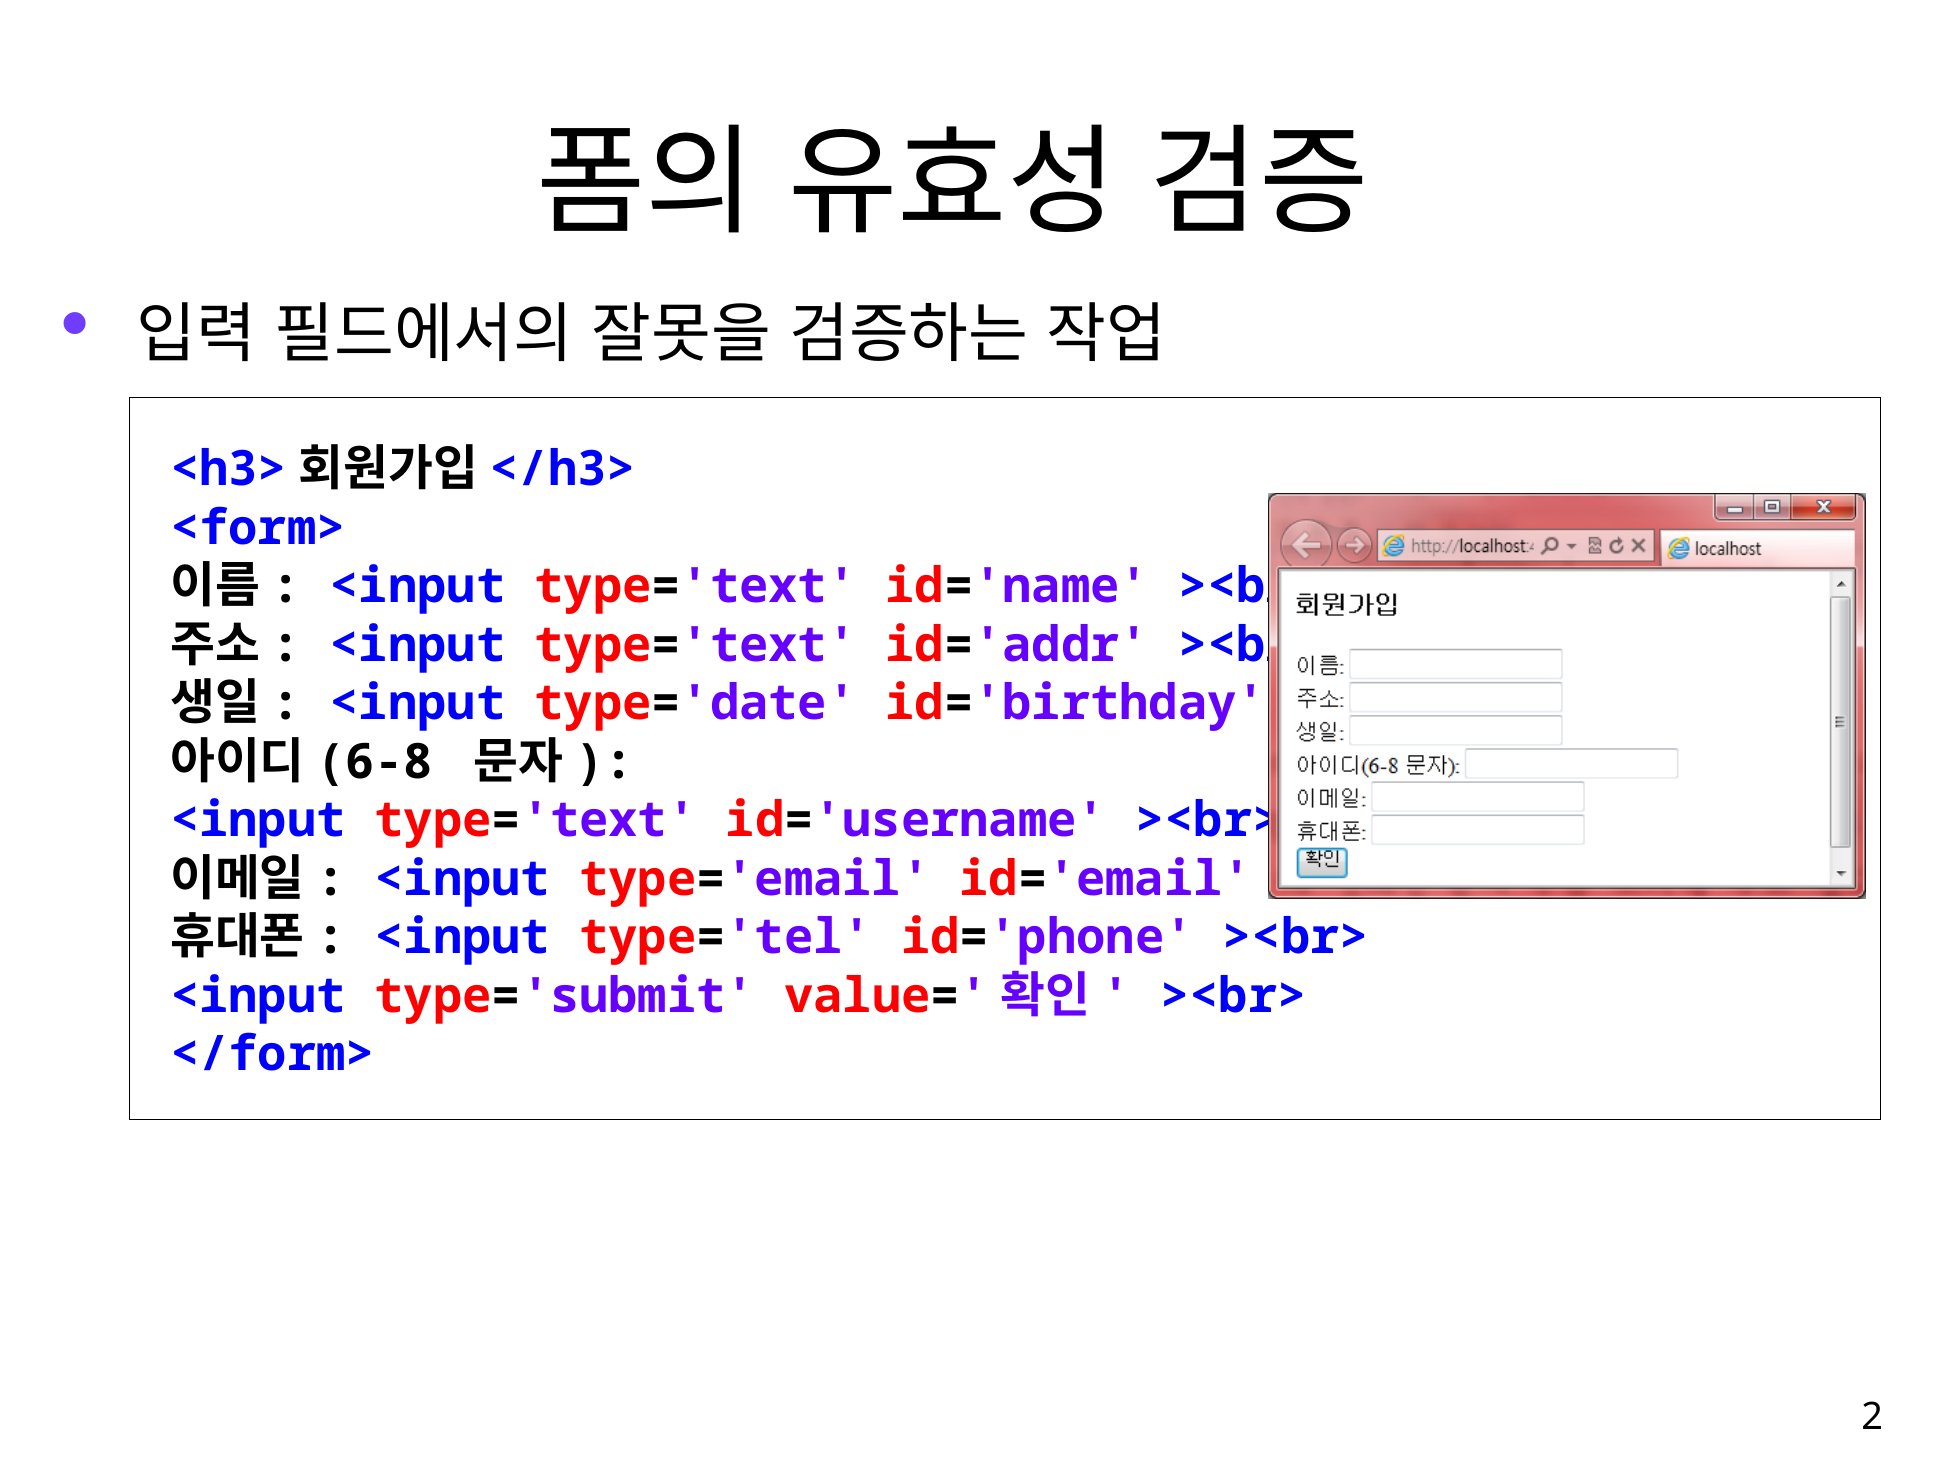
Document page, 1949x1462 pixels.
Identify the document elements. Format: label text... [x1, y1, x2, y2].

text_box <h3>회원가입</h3> <form> 이름: <input type='text' id='name' ><br> 주소: <input type='text' id='addr' ><br> 생일: <input type='date' id='birthday' ><br> 아이디(6-8 문자): <input type='text' id='username' ><br> 이메일: <input type='email' id='email' ><br> 휴대폰: <input type='tel' id='phone' ><br> <input type='submit' value='확인' ><br> </form> [129, 397, 1881, 1120]
list 입력 필드에서의 잘못을 검증하는 작업 [48, 284, 1897, 1343]
title 폼의 유효성 검증 [156, 92, 1749, 255]
slide_number 2 [1496, 1372, 1899, 1462]
picture [1268, 493, 1866, 899]
